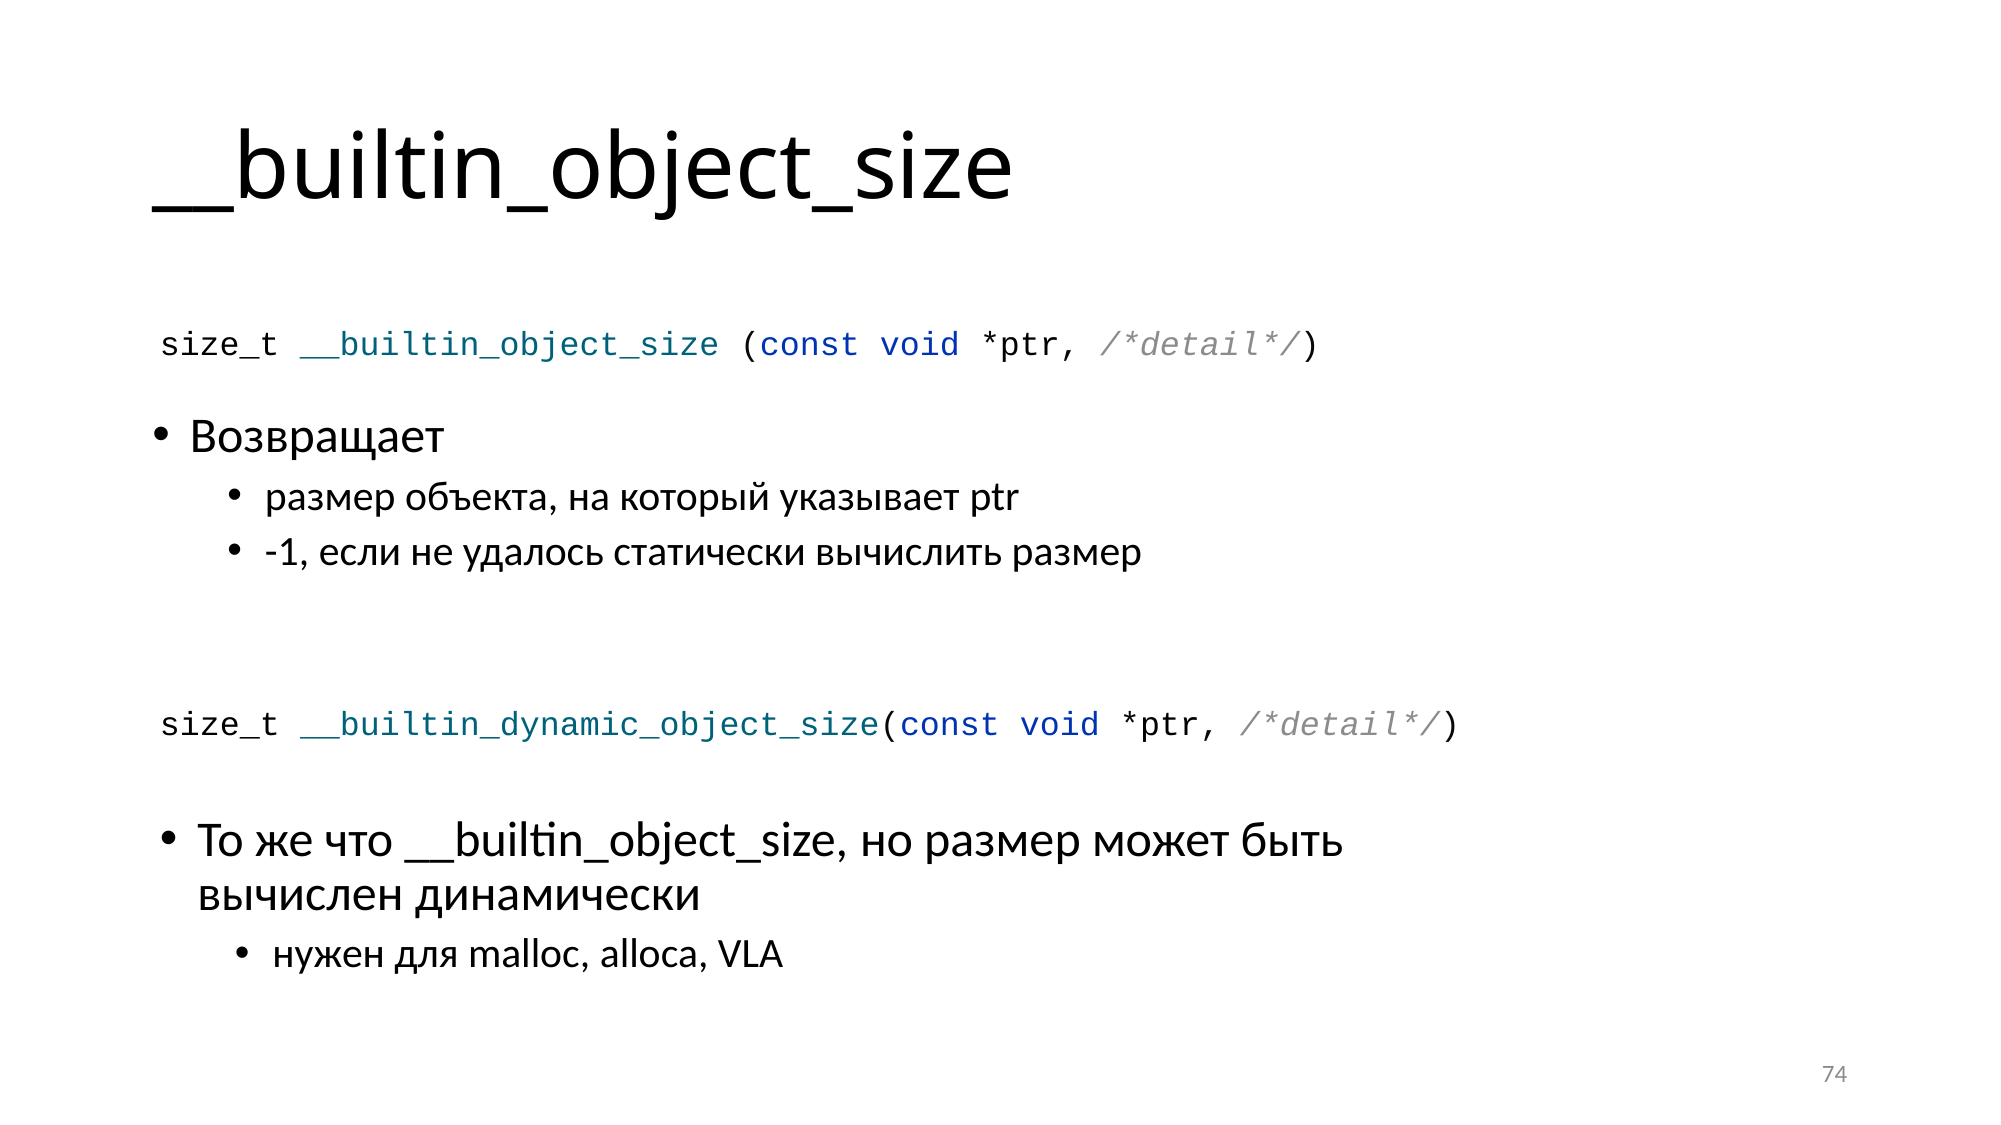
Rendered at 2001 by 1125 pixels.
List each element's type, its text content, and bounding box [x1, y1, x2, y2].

text_box size_t __builtin_dynamic_object_size(const void *ptr, /*detail*/) [144, 694, 1728, 750]
list Возвращает размер объекта, на который указывает ptr -1, если не удалось статически вычислить размер [137, 402, 1192, 639]
text_box То же что __builtin_object_size, но размер может быть вычислен динамически нужен для malloc, alloca, VLA [144, 806, 1503, 1043]
text_box size_t __builtin_object_size (const void *ptr, /*detail*/) [144, 314, 1379, 370]
slide_number 74 [1412, 1042, 1863, 1103]
title __builtin_object_size [137, 59, 1863, 278]
